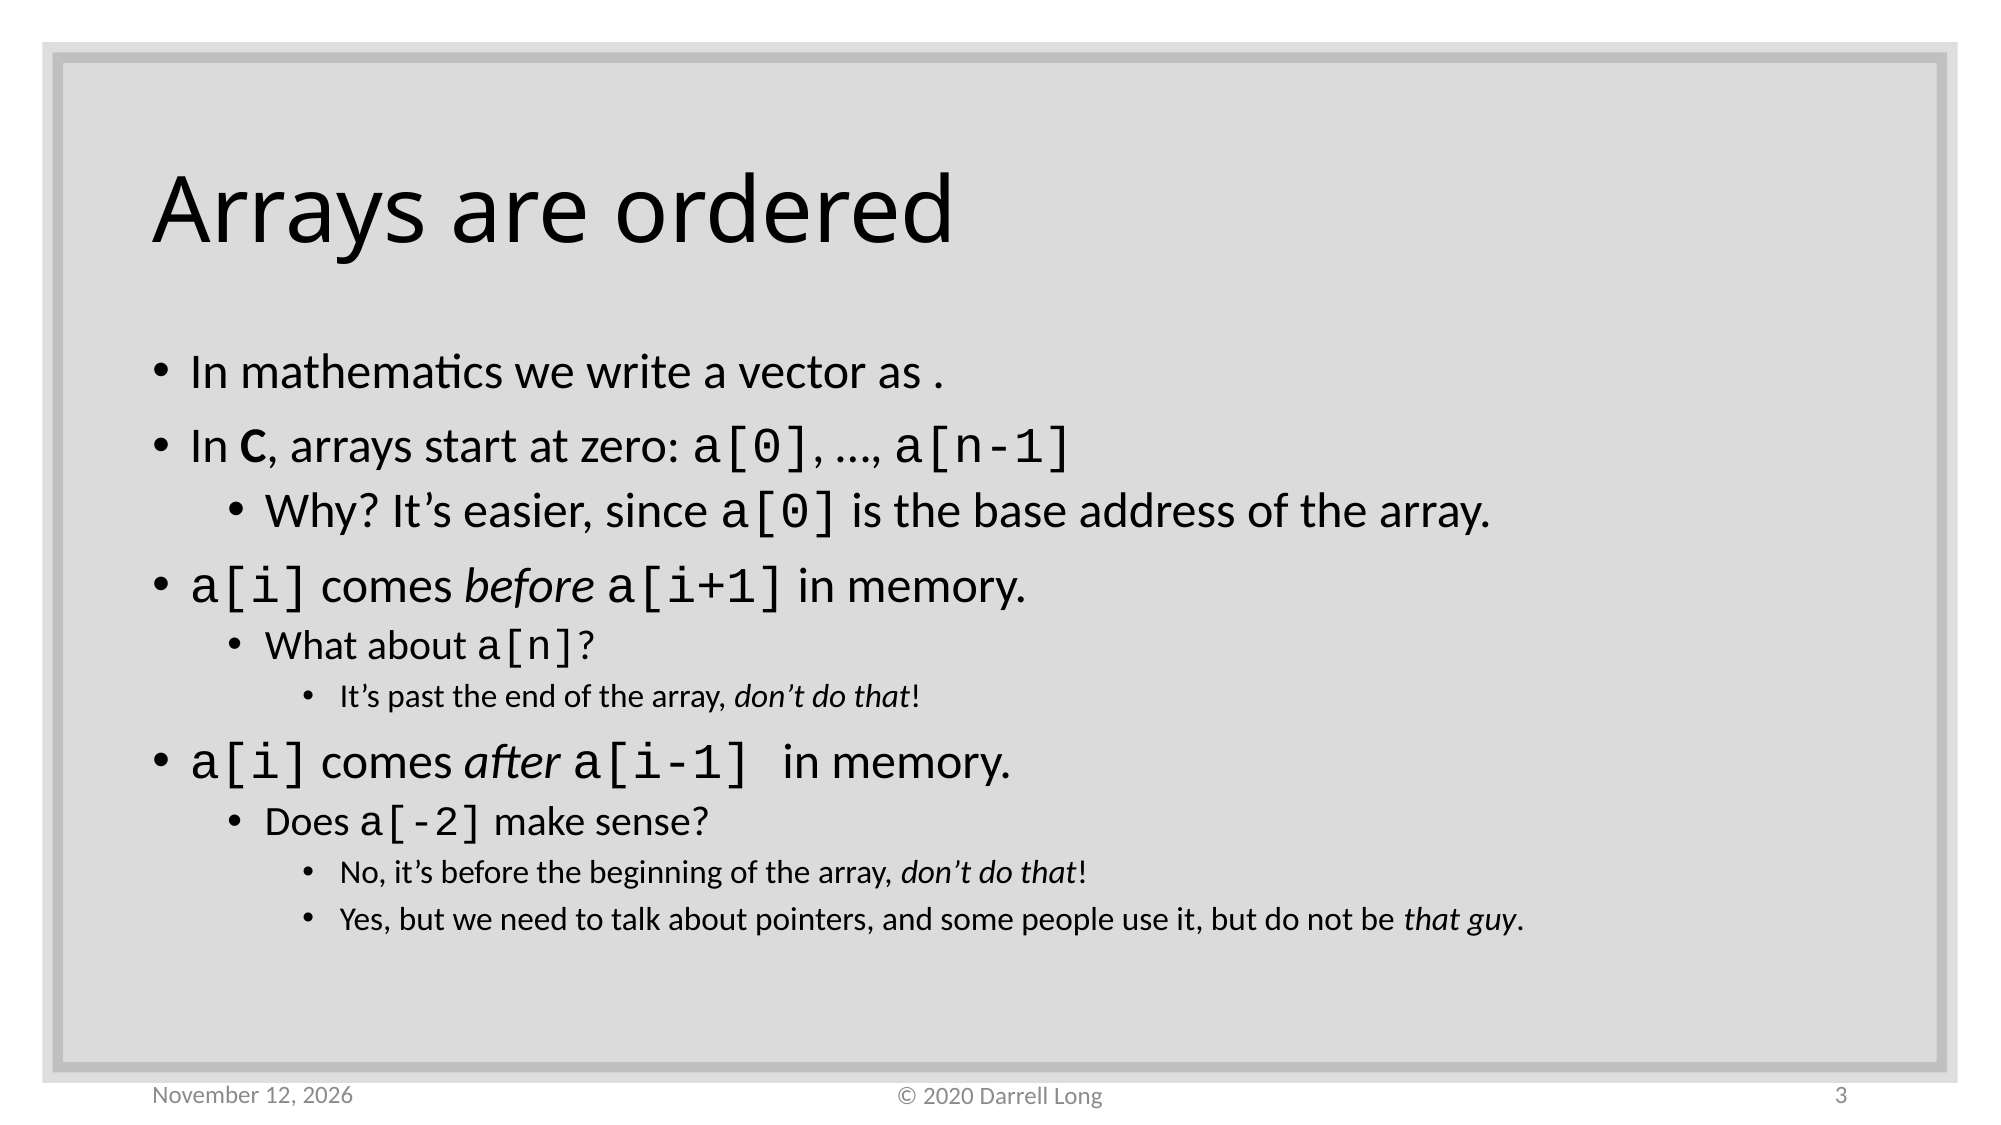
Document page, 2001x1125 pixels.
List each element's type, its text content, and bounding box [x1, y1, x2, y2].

slide_number 3 [1412, 1063, 1863, 1124]
footer © 2020 Darrell Long [655, 1065, 1345, 1125]
text_box [52, 51, 1948, 1073]
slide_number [137, 1063, 588, 1124]
title Arrays are ordered [137, 103, 1863, 322]
